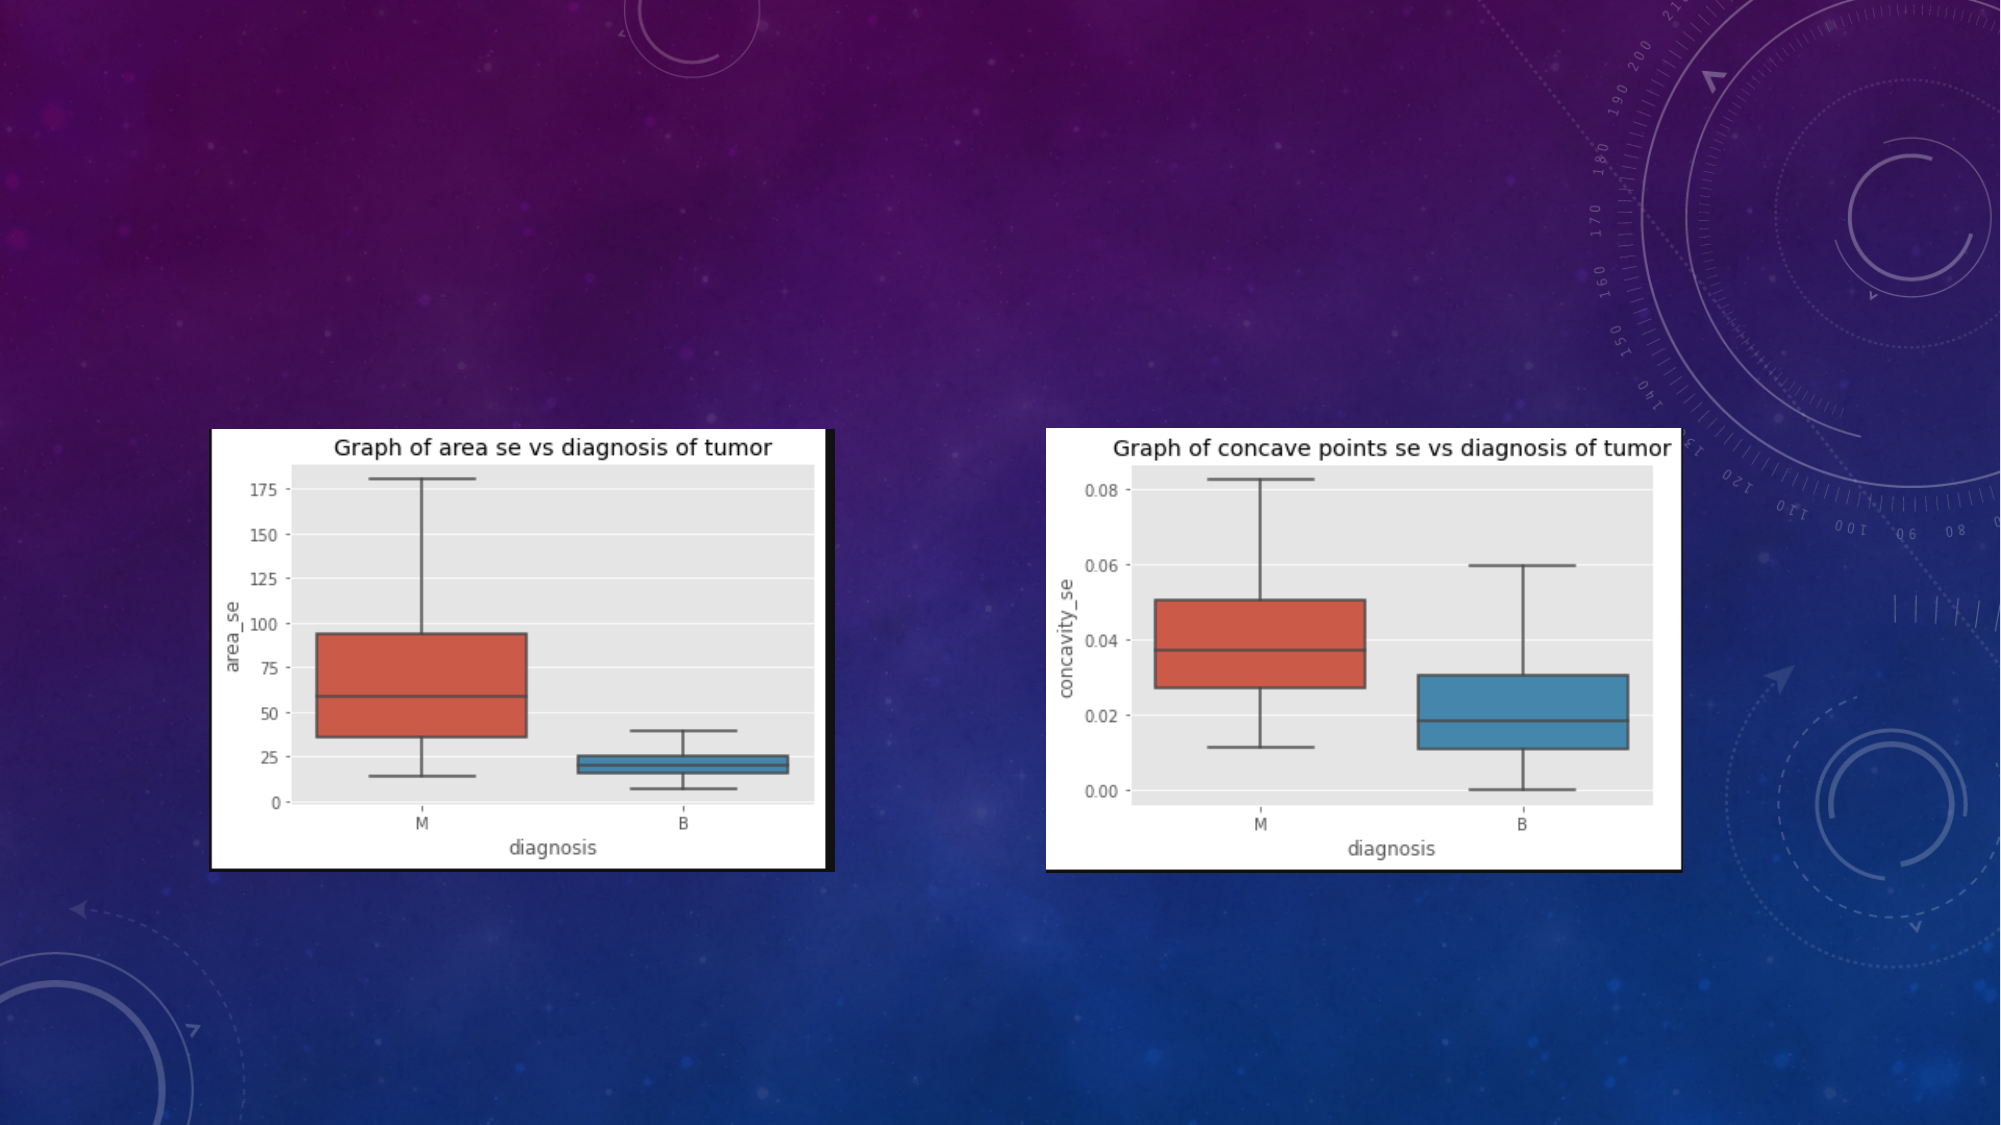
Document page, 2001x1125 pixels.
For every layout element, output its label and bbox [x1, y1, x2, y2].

list [1046, 428, 1683, 873]
list [209, 429, 835, 872]
picture [0, 0, 2001, 1125]
